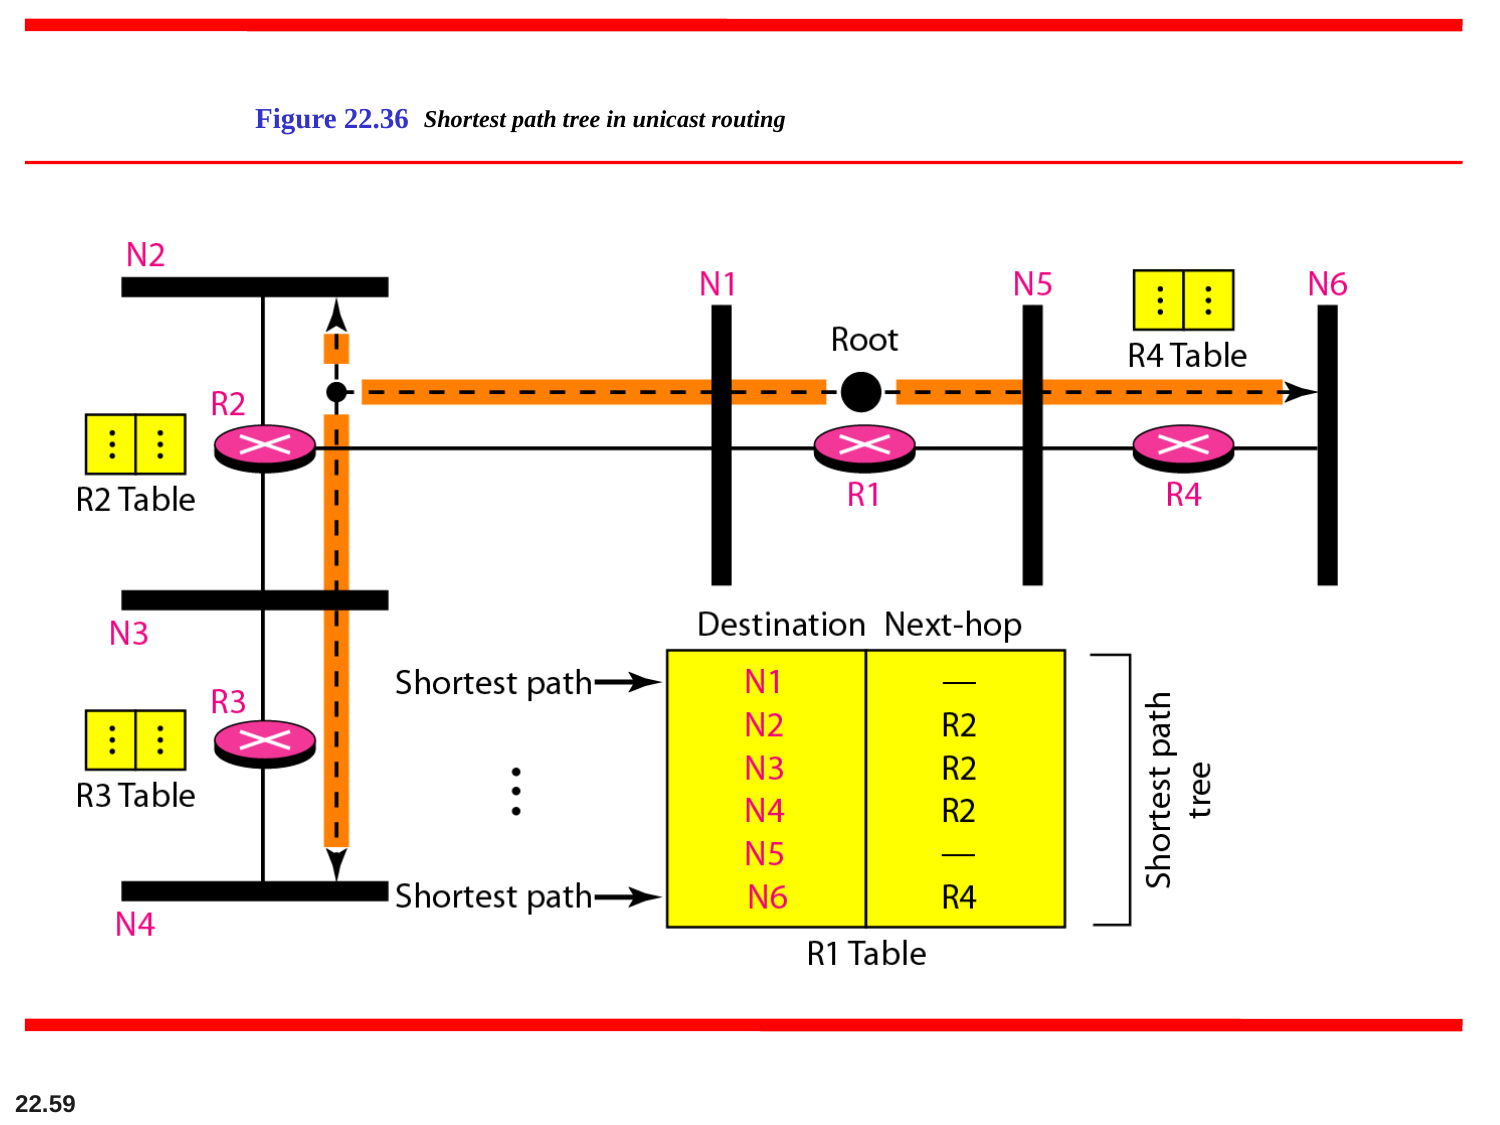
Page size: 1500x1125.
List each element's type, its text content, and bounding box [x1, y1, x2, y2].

text_box Figure 22.36 Shortest path tree in unicast routing [240, 62, 802, 142]
slide_number 22.59 [0, 1050, 313, 1125]
picture [74, 237, 1349, 975]
